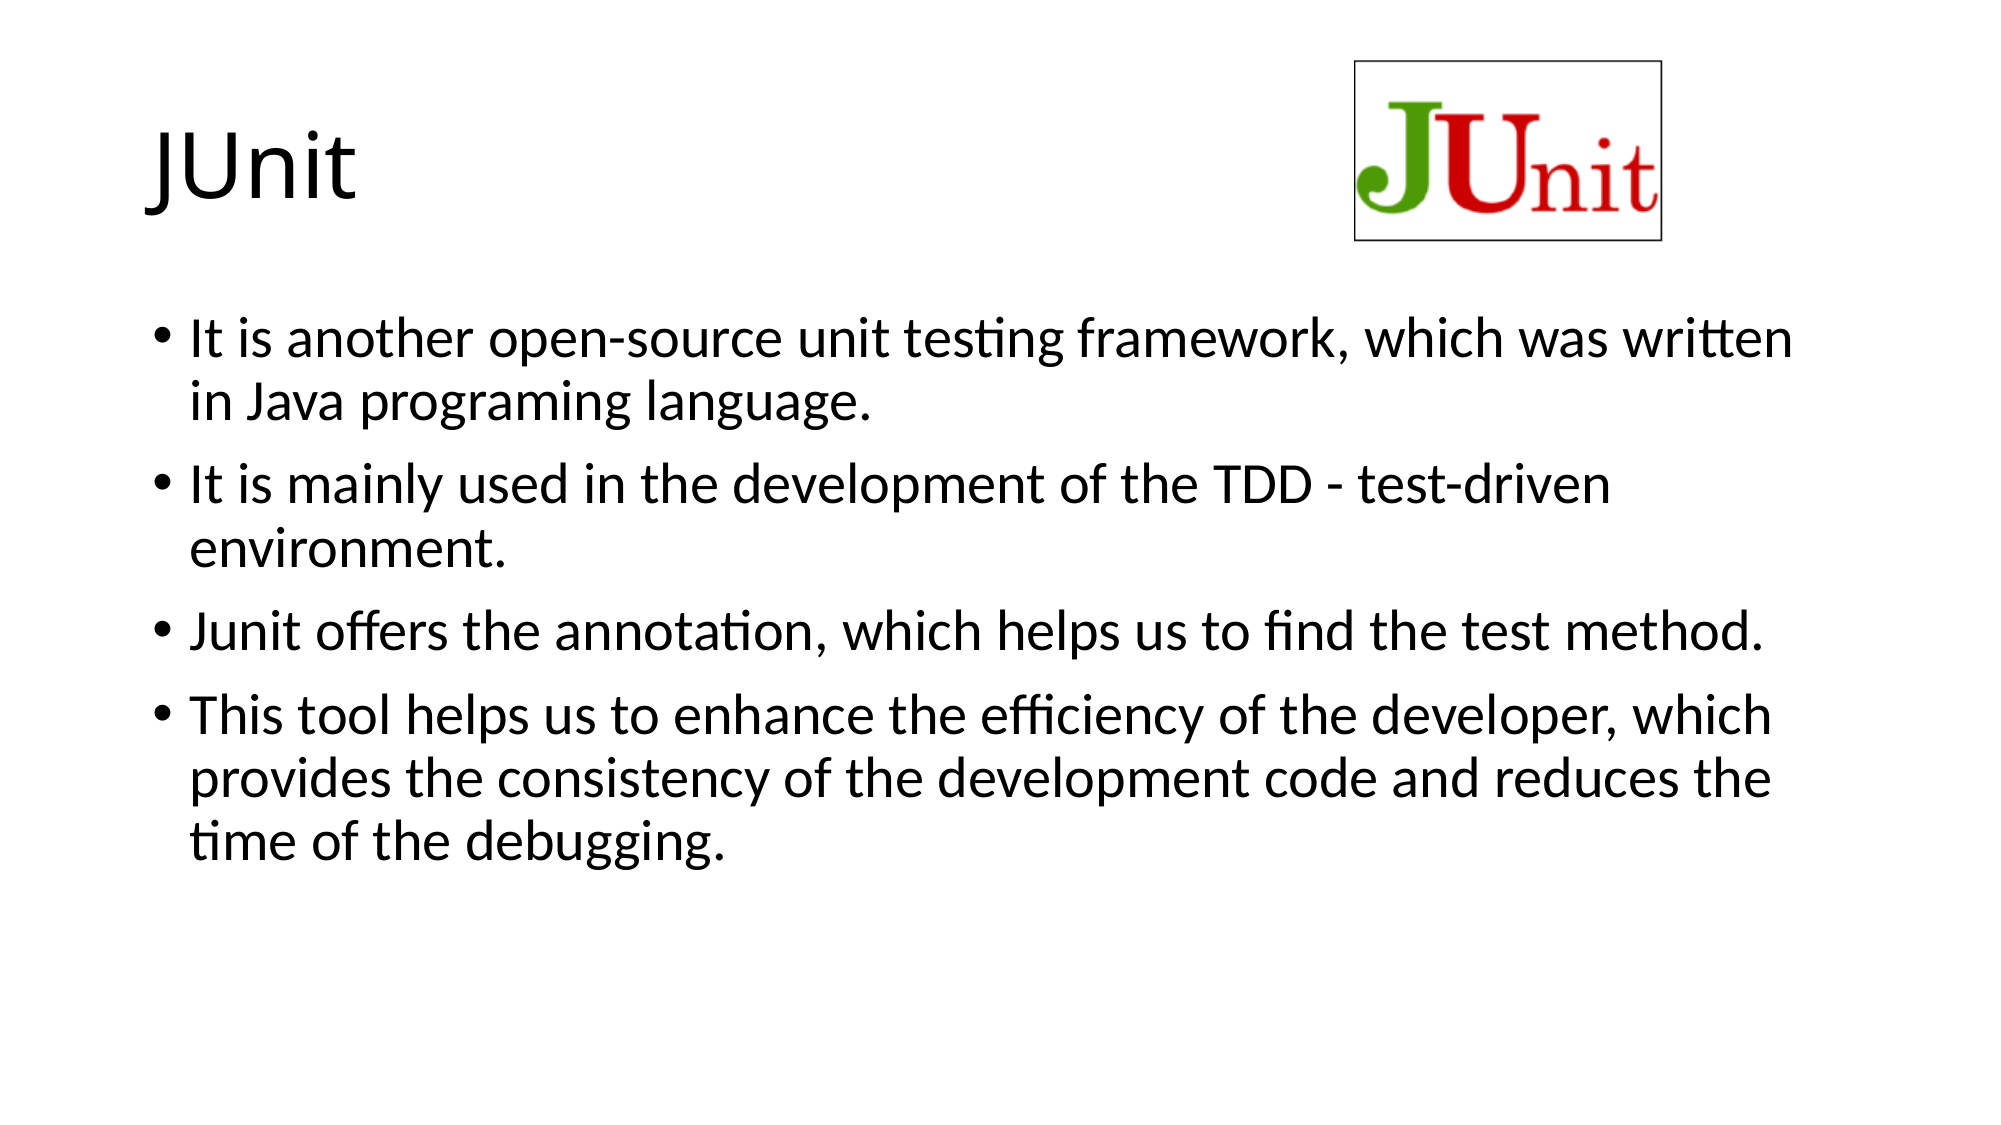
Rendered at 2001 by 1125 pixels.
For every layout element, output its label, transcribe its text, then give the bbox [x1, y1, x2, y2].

picture [1354, 59, 1664, 243]
list It is another open-source unit testing framework, which was written in Java programing language. It is mainly used in the development of the TDD - test-driven environment. Junit offers the annotation, which helps us to find the test method. This tool helps us to enhance the efficiency of the developer, which provides the consistency of the development code and reduces the time of the debugging. [137, 299, 1863, 1014]
title JUnit [137, 59, 1863, 278]
